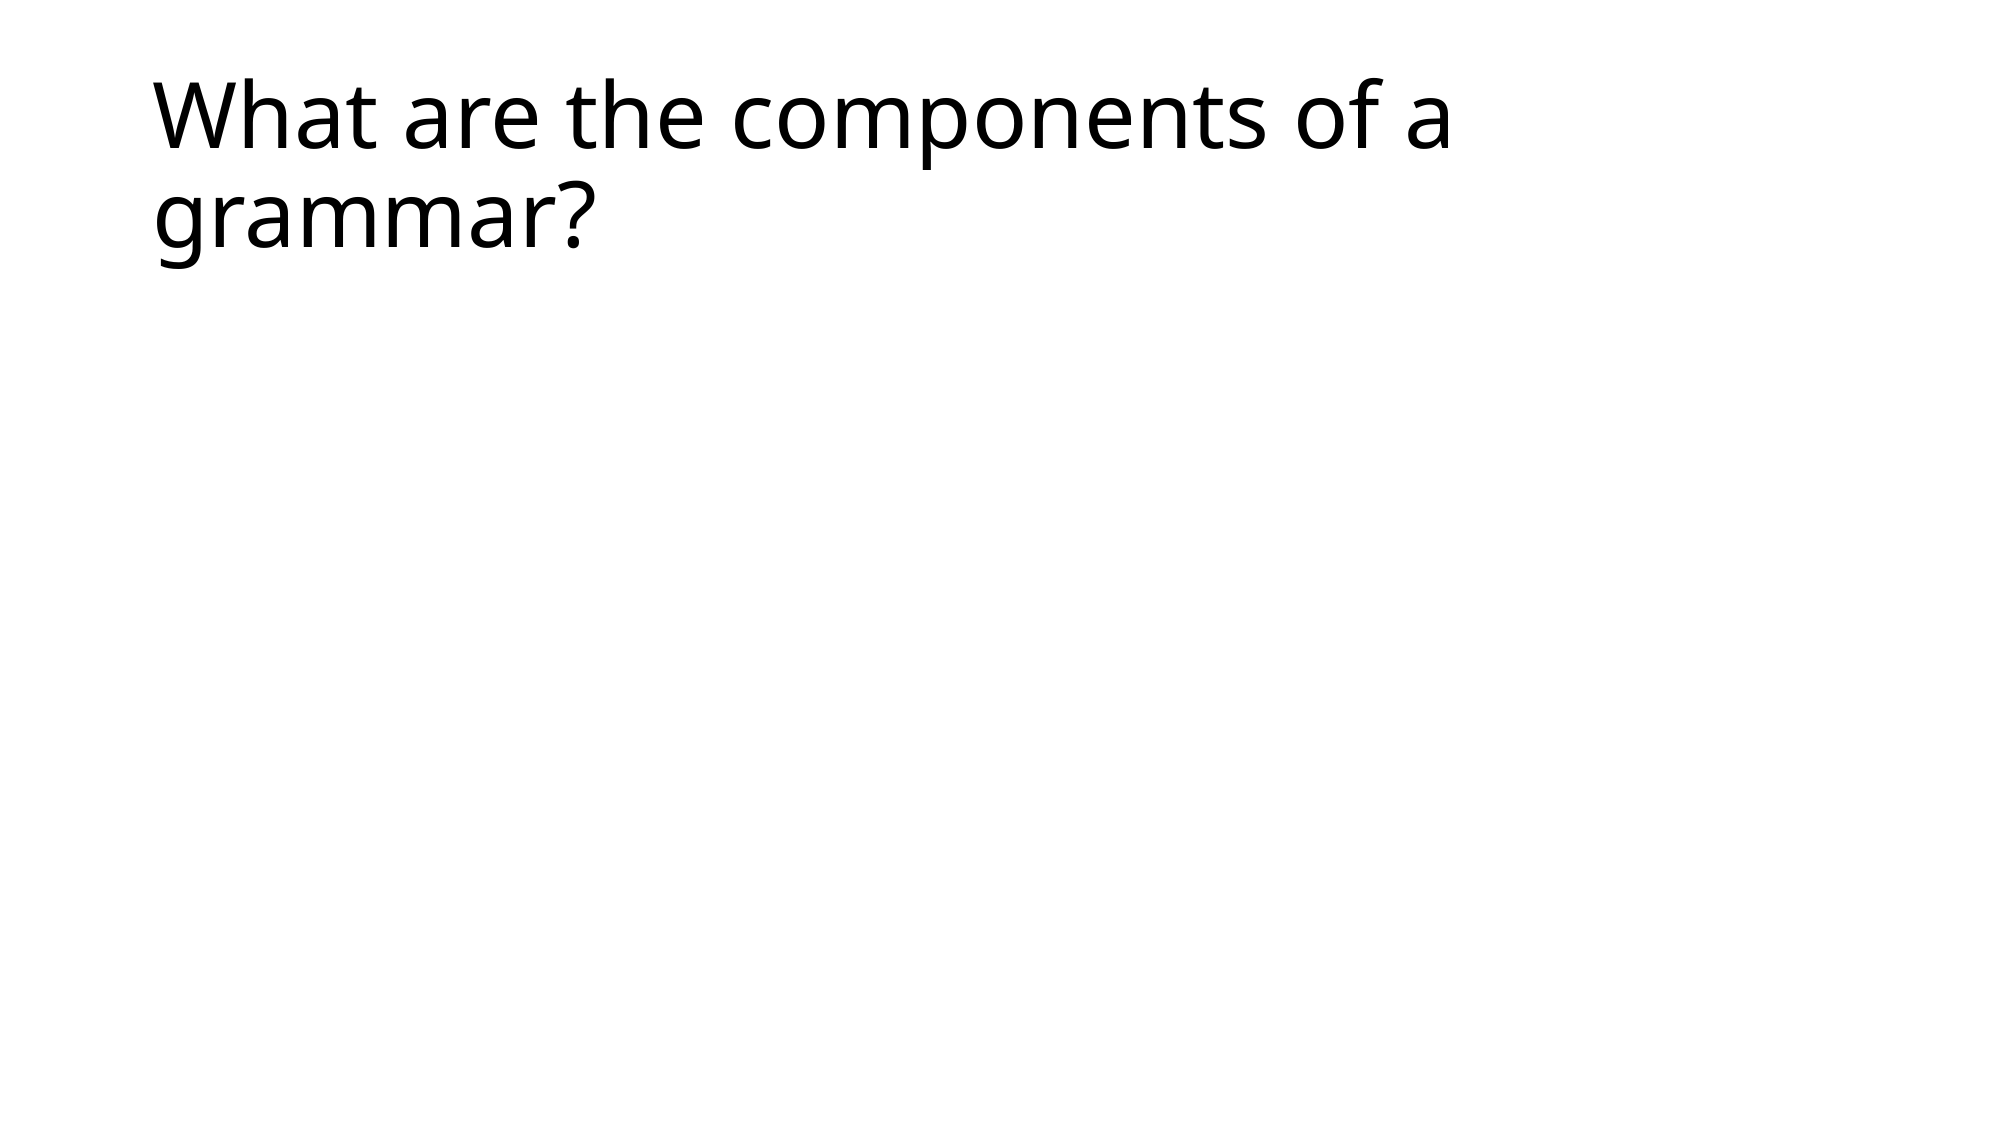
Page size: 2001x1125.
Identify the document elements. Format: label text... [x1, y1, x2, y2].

title What are the components of a grammar? [137, 59, 1863, 278]
